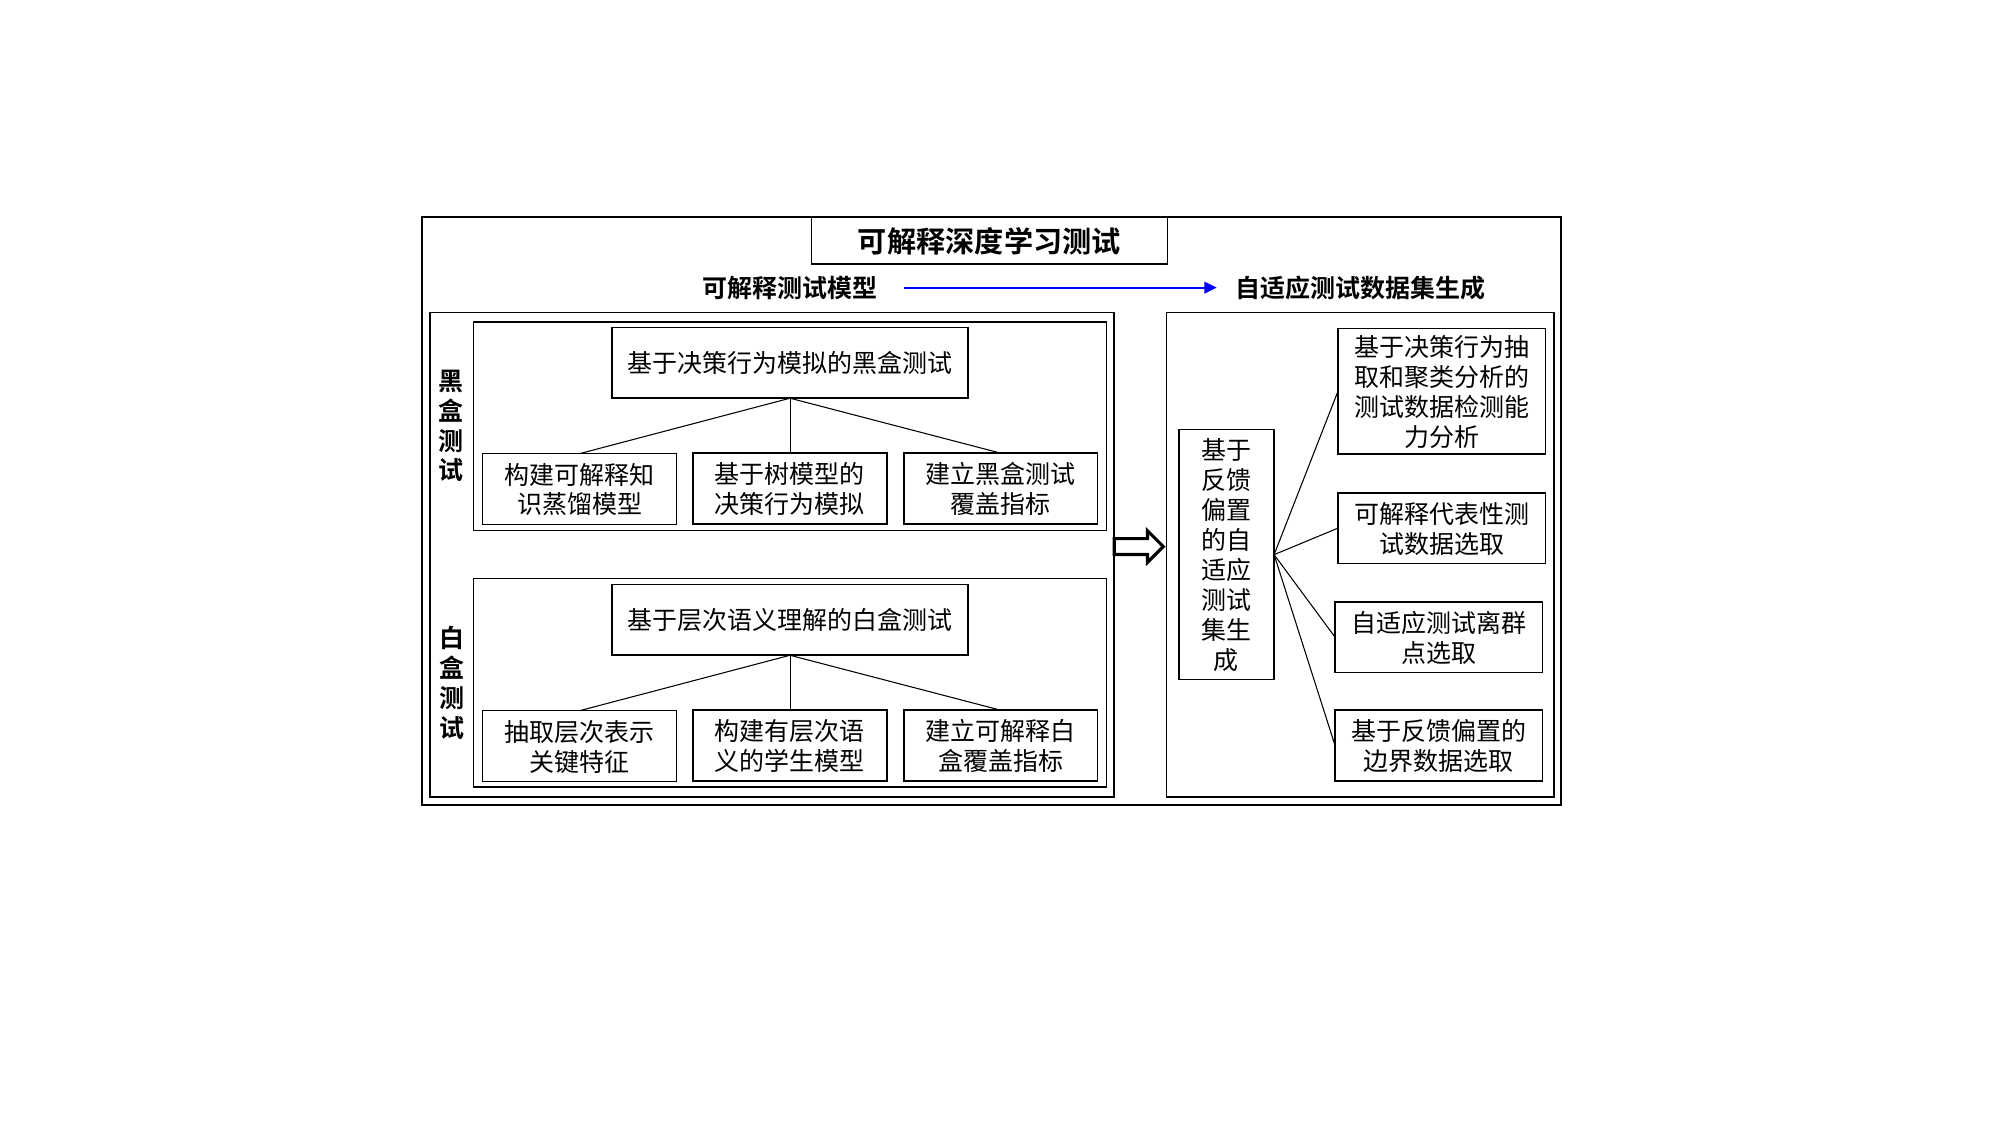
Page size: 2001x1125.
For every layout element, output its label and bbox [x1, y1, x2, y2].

text_box [421, 216, 1562, 805]
